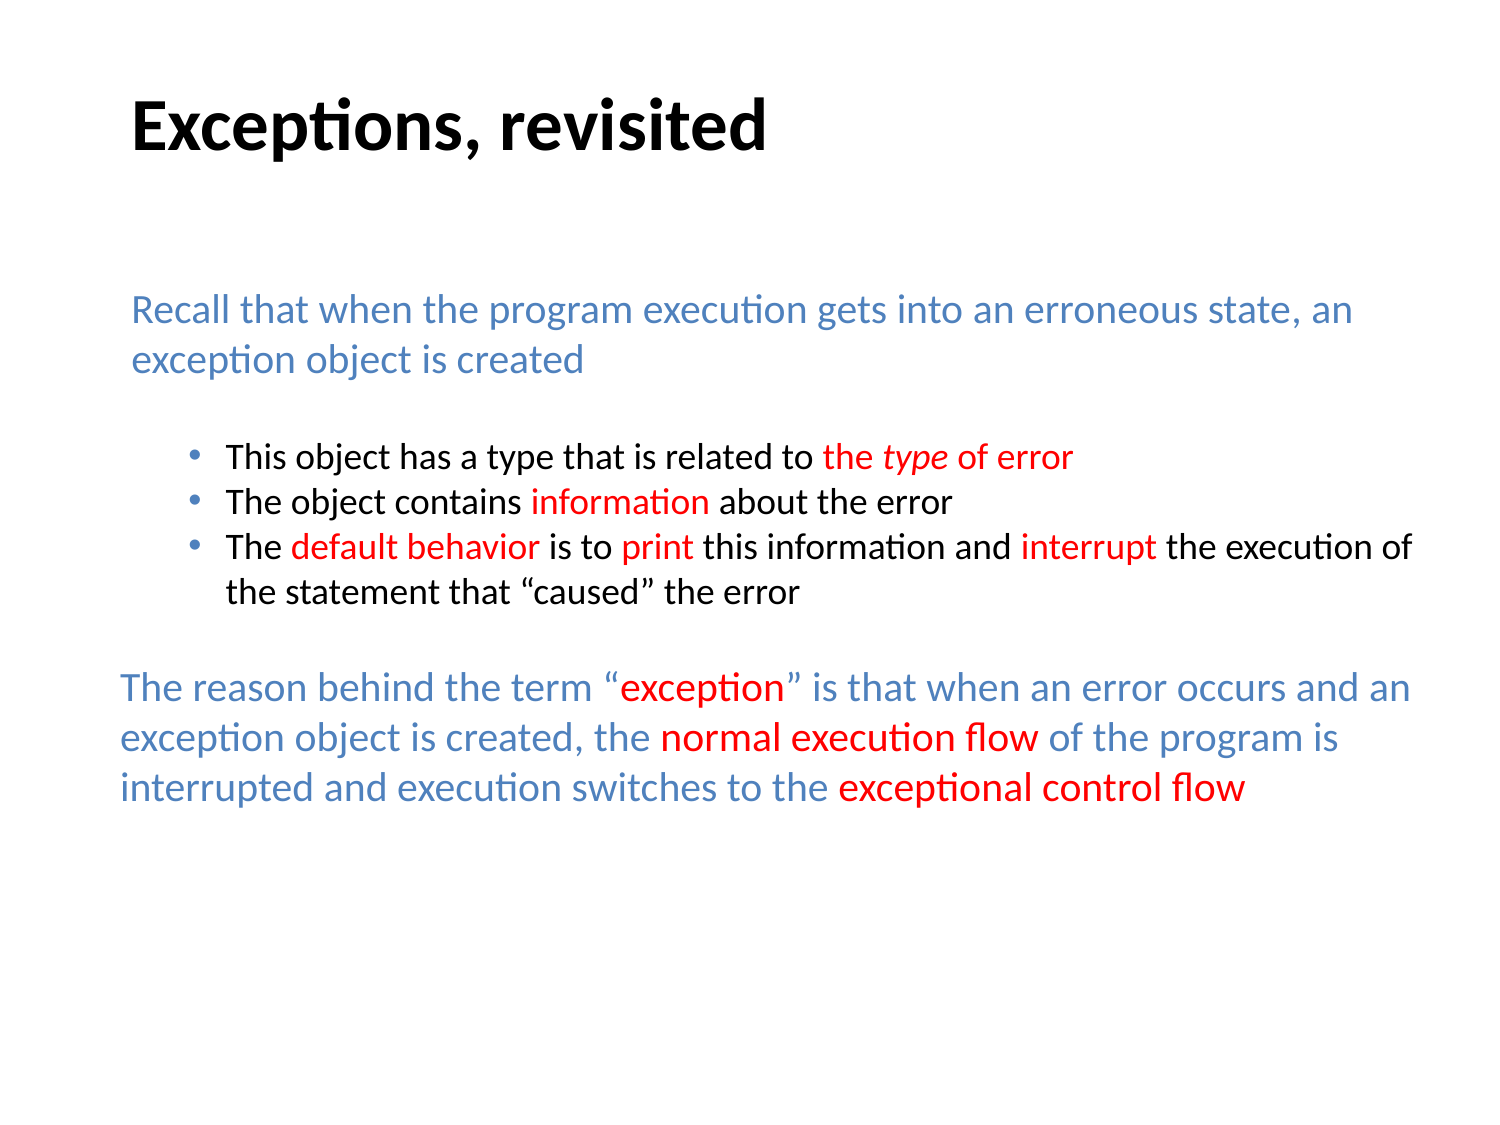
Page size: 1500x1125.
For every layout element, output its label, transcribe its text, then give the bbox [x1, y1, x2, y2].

text_box The reason behind the term “exception” is that when an error occurs and an exception object is created, the normal execution flow of the program is interrupted and execution switches to the exceptional control flow [105, 652, 1461, 817]
text_box Exceptions, revisited [116, 0, 1392, 242]
text_box Recall that when the program execution gets into an erroneous state, an exception object is created This object has a type that is related to the type of error The object contains information about the error The default behavior is to print this information and interrupt the execution of the statement that “caused” the error [116, 274, 1470, 620]
